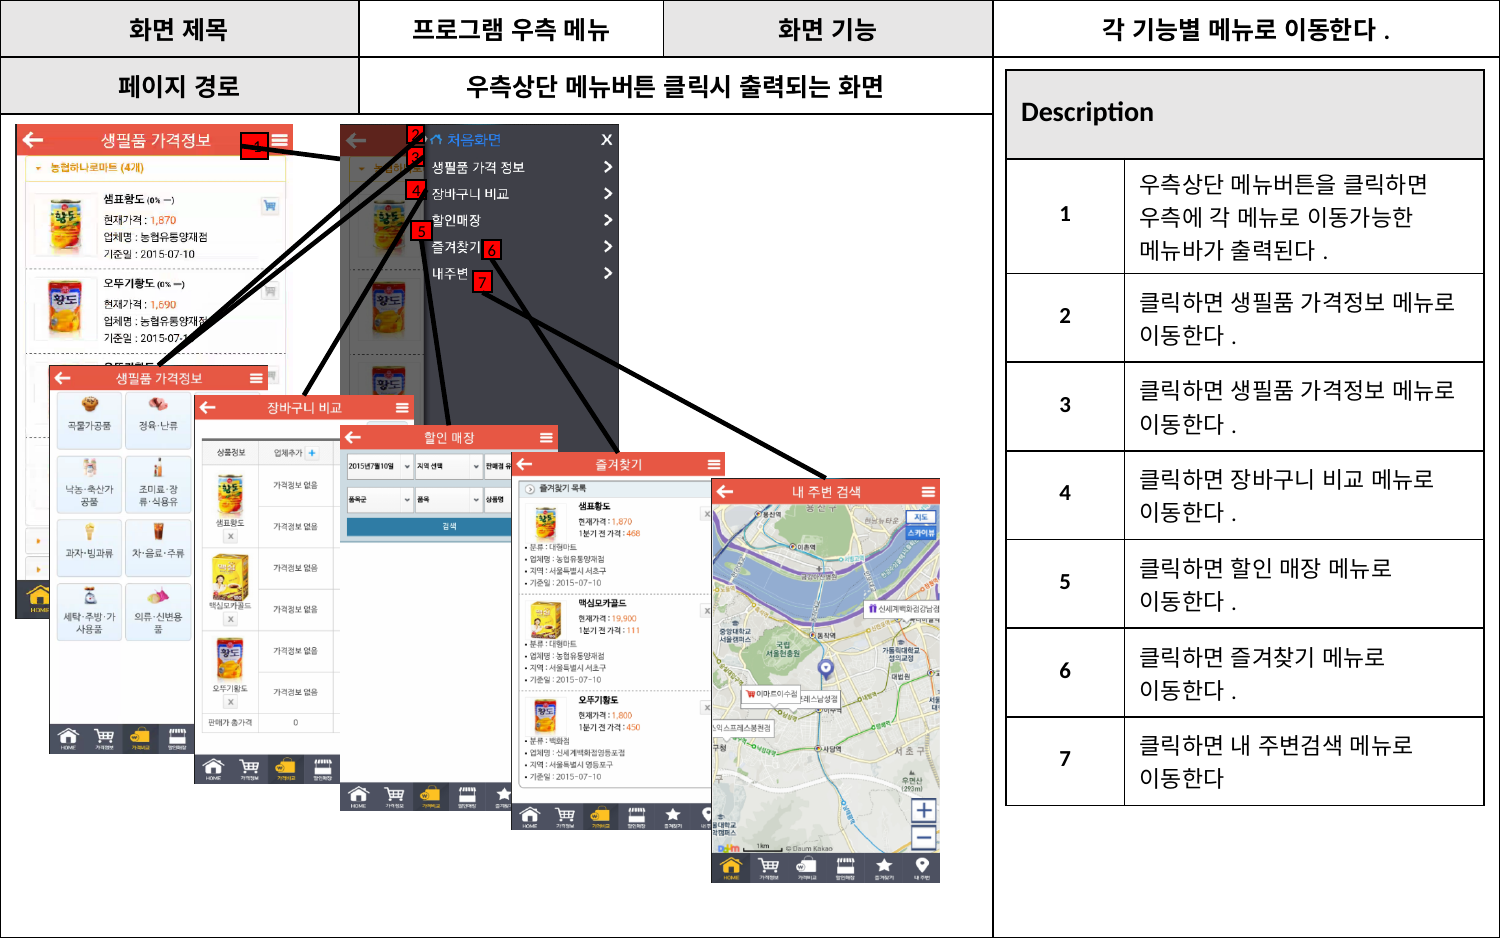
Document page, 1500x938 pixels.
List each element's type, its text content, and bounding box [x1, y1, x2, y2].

table_cell 클릭하면 즐겨찾기 메뉴로 이동한다. [1125, 629, 1483, 716]
table_cell 클릭하면 할인 매장 메뉴로 이동한다. [1125, 540, 1483, 627]
table_header 화면 제목 [1, 1, 358, 56]
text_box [158, 156, 407, 366]
table_header 프로그램 우측 메뉴 [360, 1, 663, 56]
table_cell 7 [1007, 718, 1124, 805]
table_header 각 기능별 메뉴로 이동한다. [994, 1, 1499, 56]
table_cell 클릭하면 생필품 가격정보 메뉴로 이동한다. [1125, 274, 1483, 361]
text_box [421, 240, 449, 426]
table_cell 클릭하면 생필품 가격정보 메뉴로 이동한다. [1125, 363, 1483, 450]
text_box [482, 292, 826, 479]
table_cell 우측상단 메뉴버튼 클릭시 출력되는 화면 [360, 58, 992, 113]
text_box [491, 259, 619, 292]
table_header 화면 기능 [664, 1, 992, 56]
table_cell 클릭하면 내 주변검색 메뉴로 이동한다 [1125, 718, 1483, 805]
table_cell 2 [1007, 274, 1124, 361]
table_cell 1 [1007, 160, 1124, 273]
table_cell 6 [1007, 629, 1124, 716]
table_cell 우측상단 메뉴버튼을 클릭하면 우측에 각 메뉴로 이동가능한 메뉴바가 출력된다. [1125, 160, 1483, 273]
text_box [303, 189, 407, 396]
table_cell 5 [1007, 540, 1124, 627]
picture [15, 124, 940, 883]
table_cell [1, 115, 992, 937]
table_header Description [1007, 71, 1483, 158]
table_cell 3 [1007, 363, 1124, 450]
table_cell 4 [1007, 452, 1124, 539]
table_cell [994, 58, 1499, 937]
table_cell 페이지 경로 [1, 58, 358, 113]
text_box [158, 133, 408, 366]
table_cell 클릭하면 장바구니 비교 메뉴로 이동한다. [1125, 452, 1483, 539]
